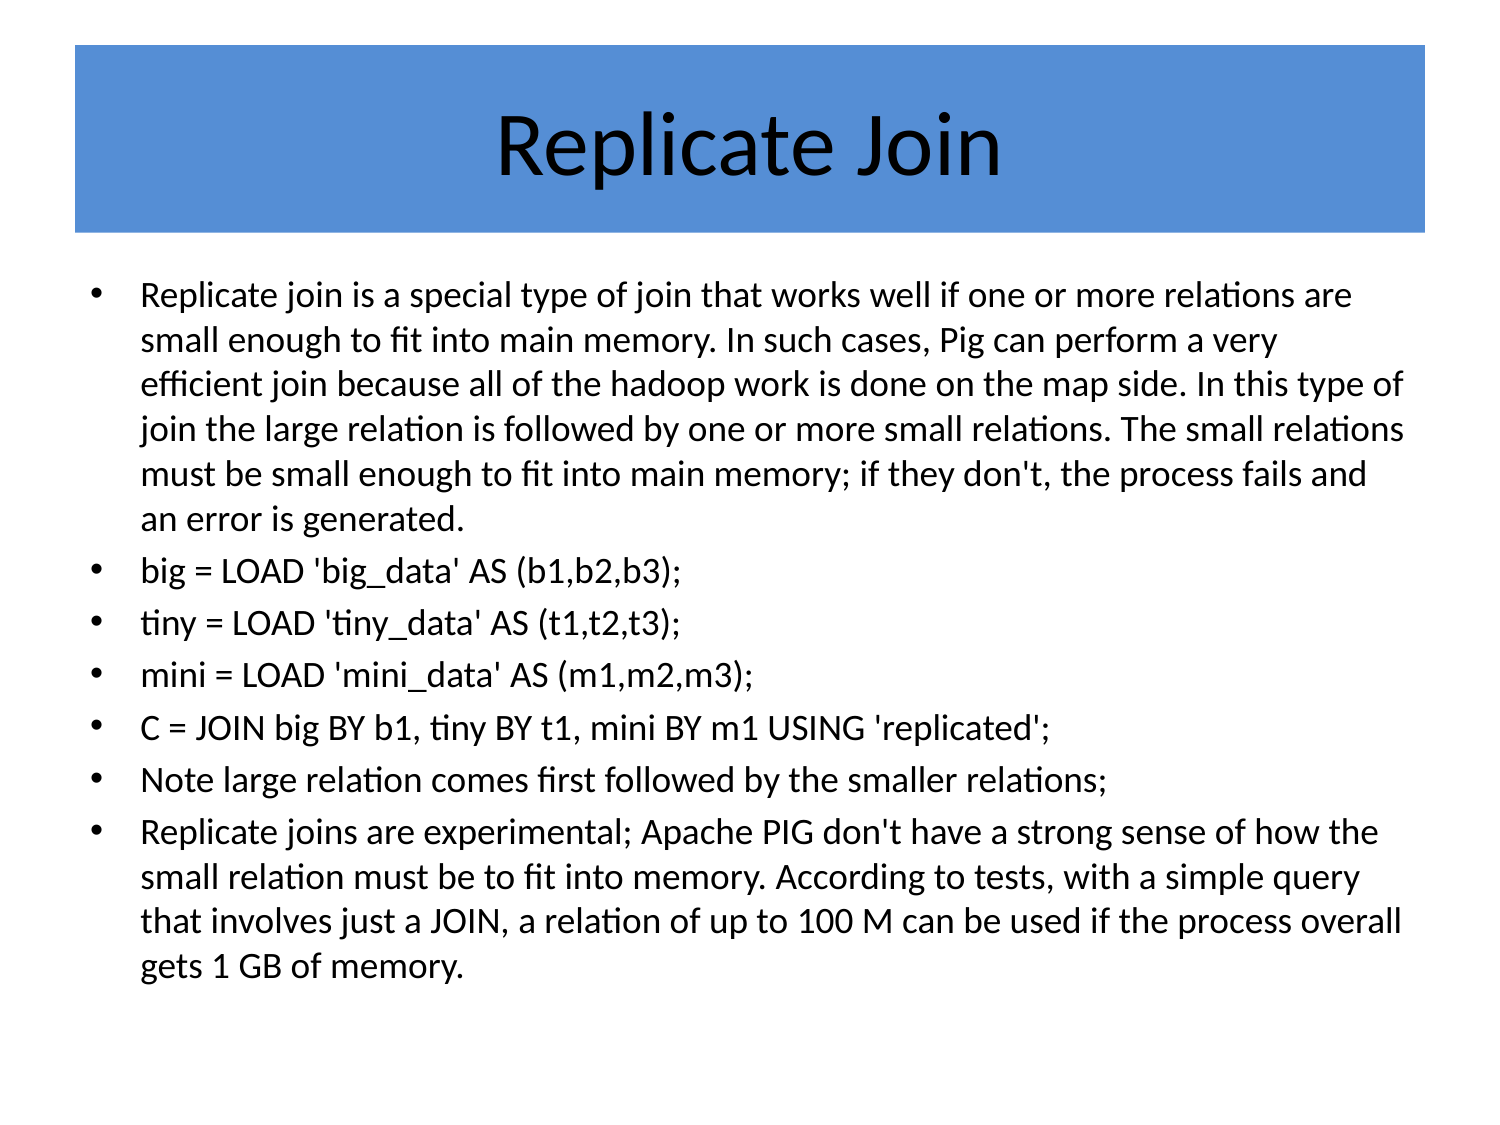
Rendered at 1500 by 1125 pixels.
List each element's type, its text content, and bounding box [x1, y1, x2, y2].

title Replicate Join [75, 45, 1425, 233]
list Replicate join is a special type of join that works well if one or more relations are small enough to fit into main memory. In such cases, Pig can perform a very efficient join because all of the hadoop work is done on the map side. In this type of join the large relation is followed by one or more small relations. The small relations must be small enough to fit into main memory; if they don't, the process fails and an error is generated. big = LOAD 'big_data' AS (b1,b2,b3); tiny = LOAD 'tiny_data' AS (t1,t2,t3); mini = LOAD 'mini_data' AS (m1,m2,m3); C = JOIN big BY b1, tiny BY t1, mini BY m1 USING 'replicated'; Note large relation comes first followed by the smaller relations; Replicate joins are experimental; Apache PIG don't have a strong sense of how the small relation must be to fit into memory. According to tests, with a simple query that involves just a JOIN, a relation of up to 100 M can be used if the process overall gets 1 GB of memory. [75, 262, 1425, 1005]
